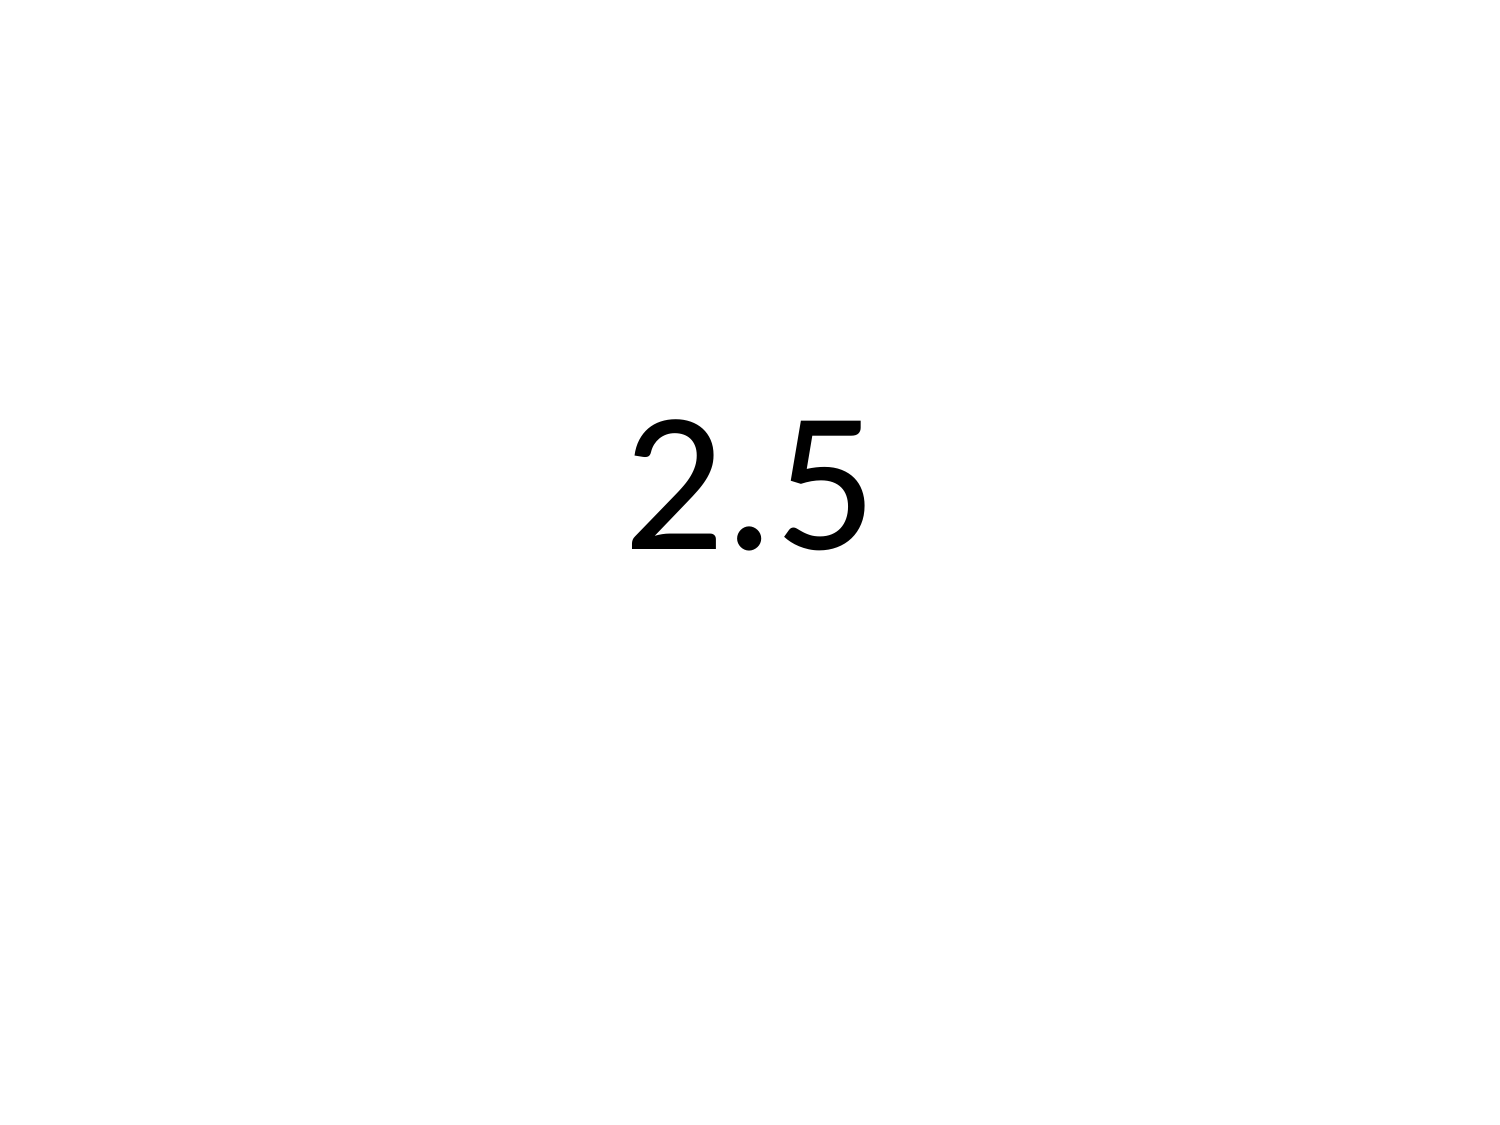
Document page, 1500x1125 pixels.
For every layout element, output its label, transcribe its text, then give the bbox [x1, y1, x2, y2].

title 2.5 [112, 349, 1388, 591]
